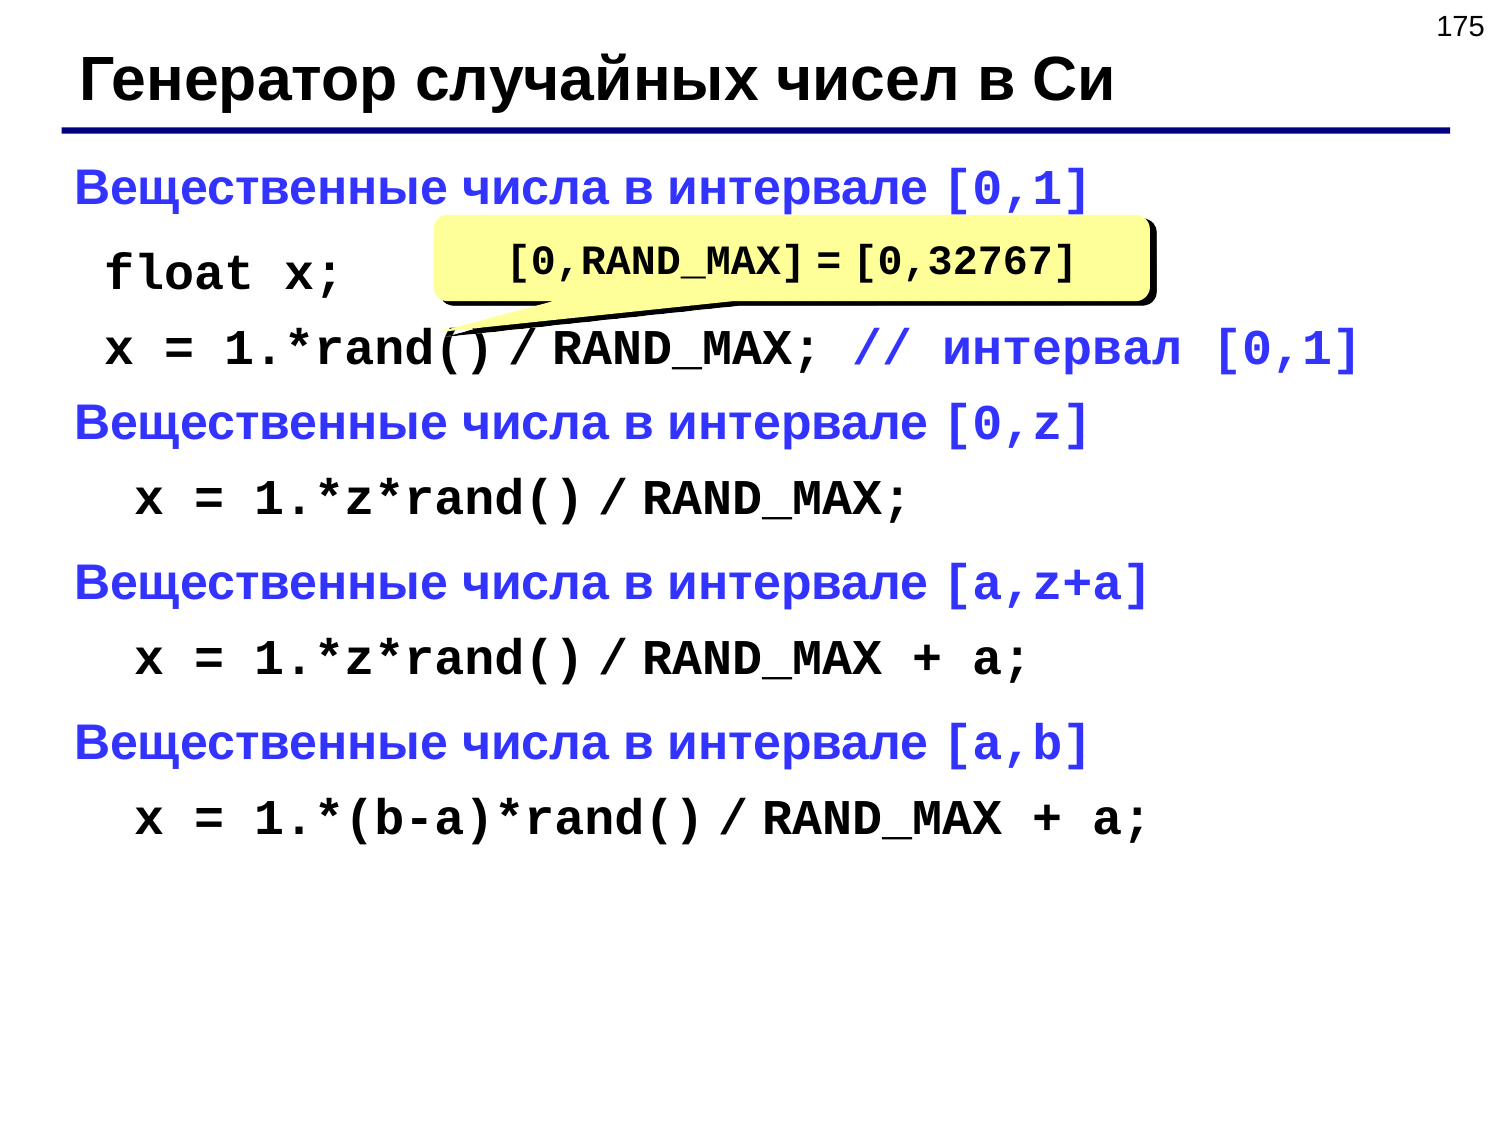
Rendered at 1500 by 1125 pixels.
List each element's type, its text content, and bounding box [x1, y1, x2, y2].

text_box Вещественные числа в интервале [0,1] float x; x = 1.*rand() / RAND_MAX; // интервал [0,1] Вещественные числа в интервале [0,z] x = 1.*z*rand() / RAND_MAX; Вещественные числа в интервале [a,z+a] x = 1.*z*rand() / RAND_MAX + a; Вещественные числа в интервале [a,b] x = 1.*(b-a)*rand() / RAND_MAX + a; [59, 147, 1500, 853]
text_box [0,RAND_MAX] = [0,32767] [433, 214, 1150, 333]
slide_number 175 [1149, 0, 1500, 79]
text_box Генератор случайных чисел в Си [64, 31, 1401, 121]
